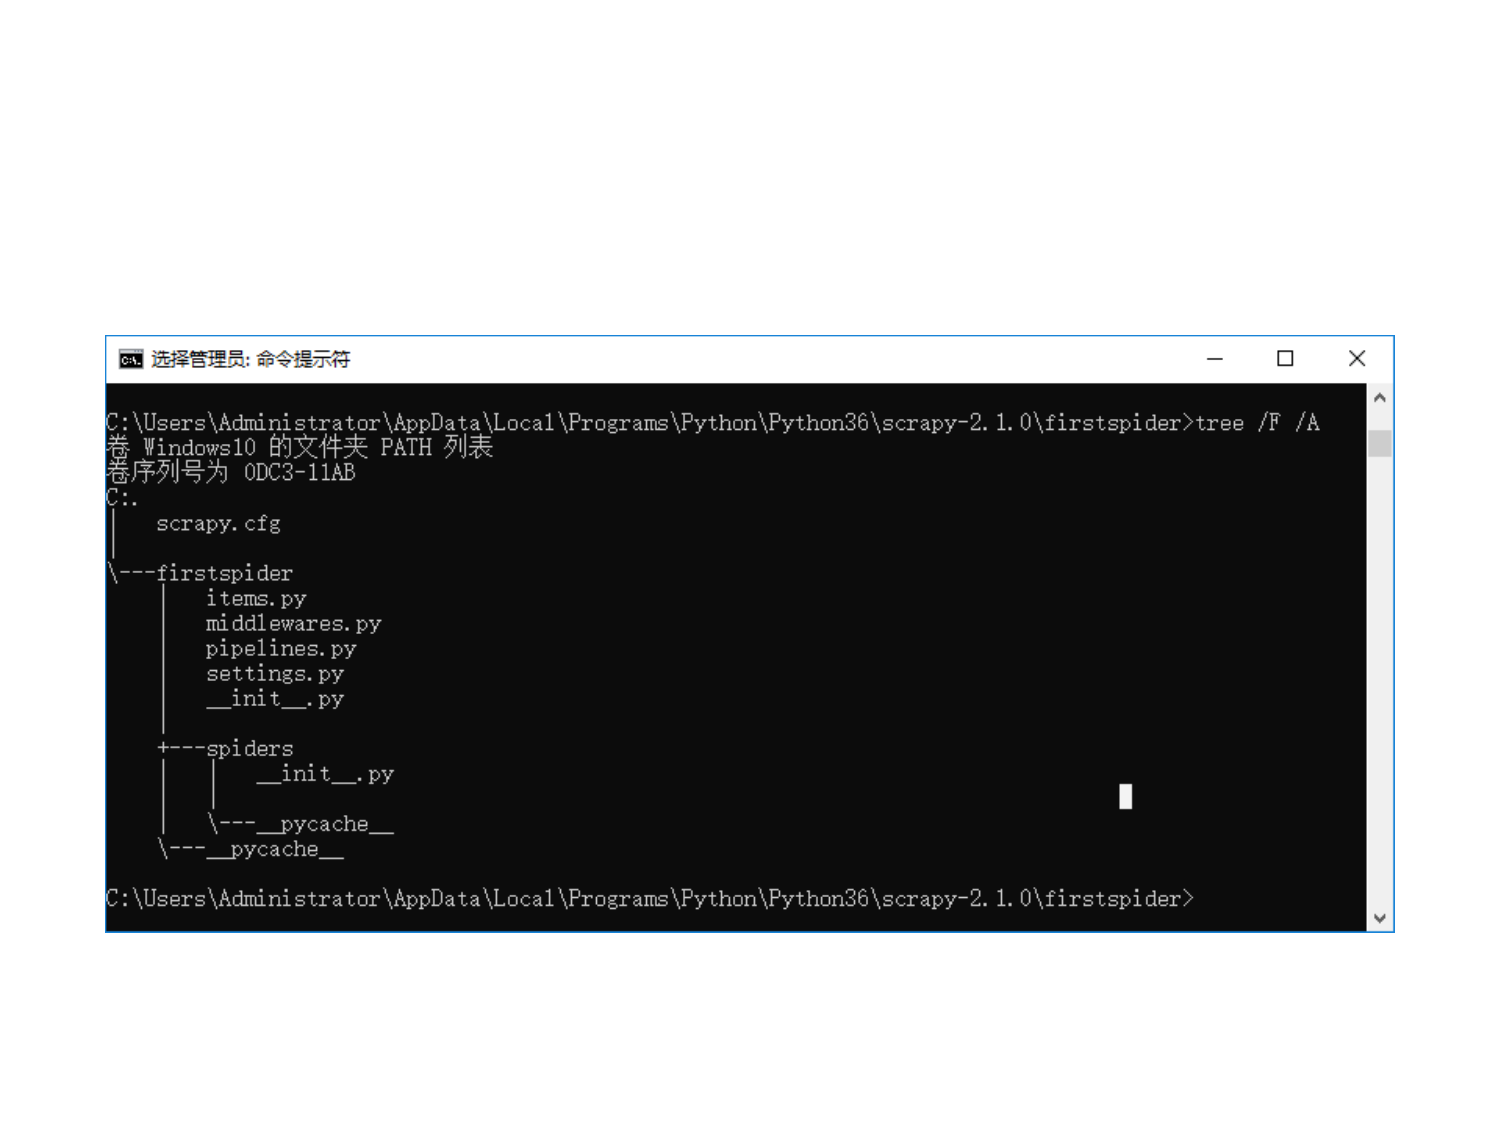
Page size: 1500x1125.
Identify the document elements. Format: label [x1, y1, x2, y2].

list [105, 335, 1395, 933]
